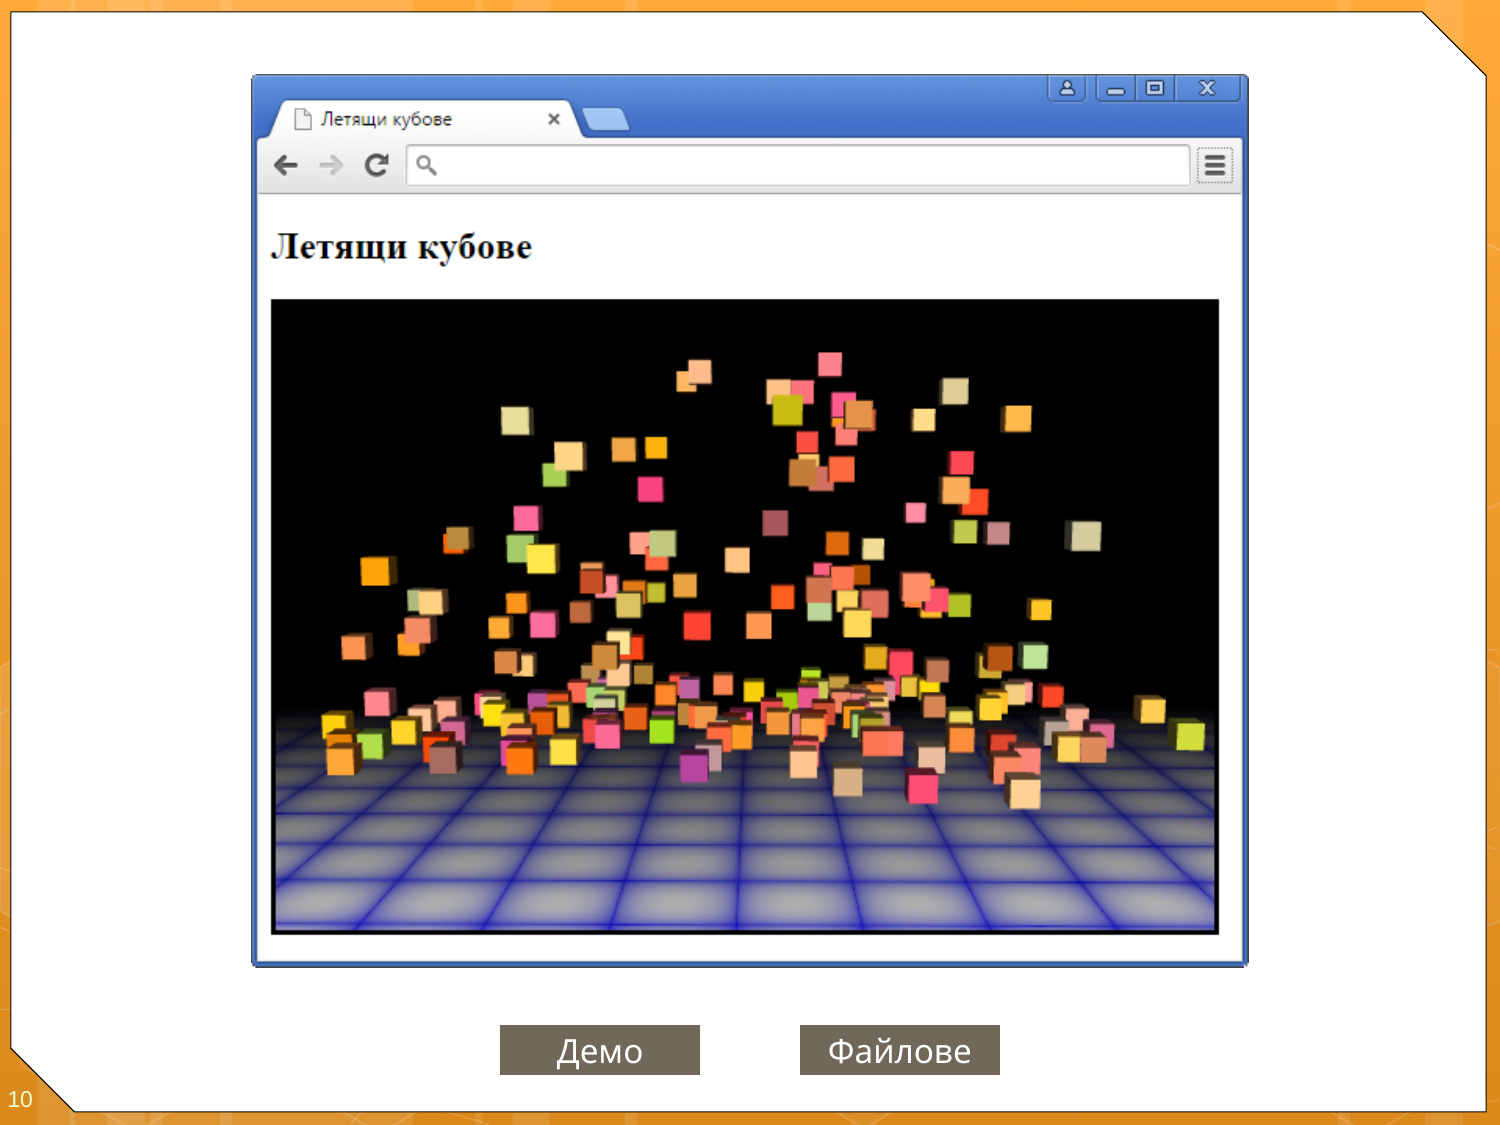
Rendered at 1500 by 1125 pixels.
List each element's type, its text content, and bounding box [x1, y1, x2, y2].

slide_number 10 [0, 1065, 88, 1125]
text_box Файлове [799, 1024, 1001, 1076]
picture [251, 74, 1249, 968]
text_box Демо [499, 1024, 701, 1076]
